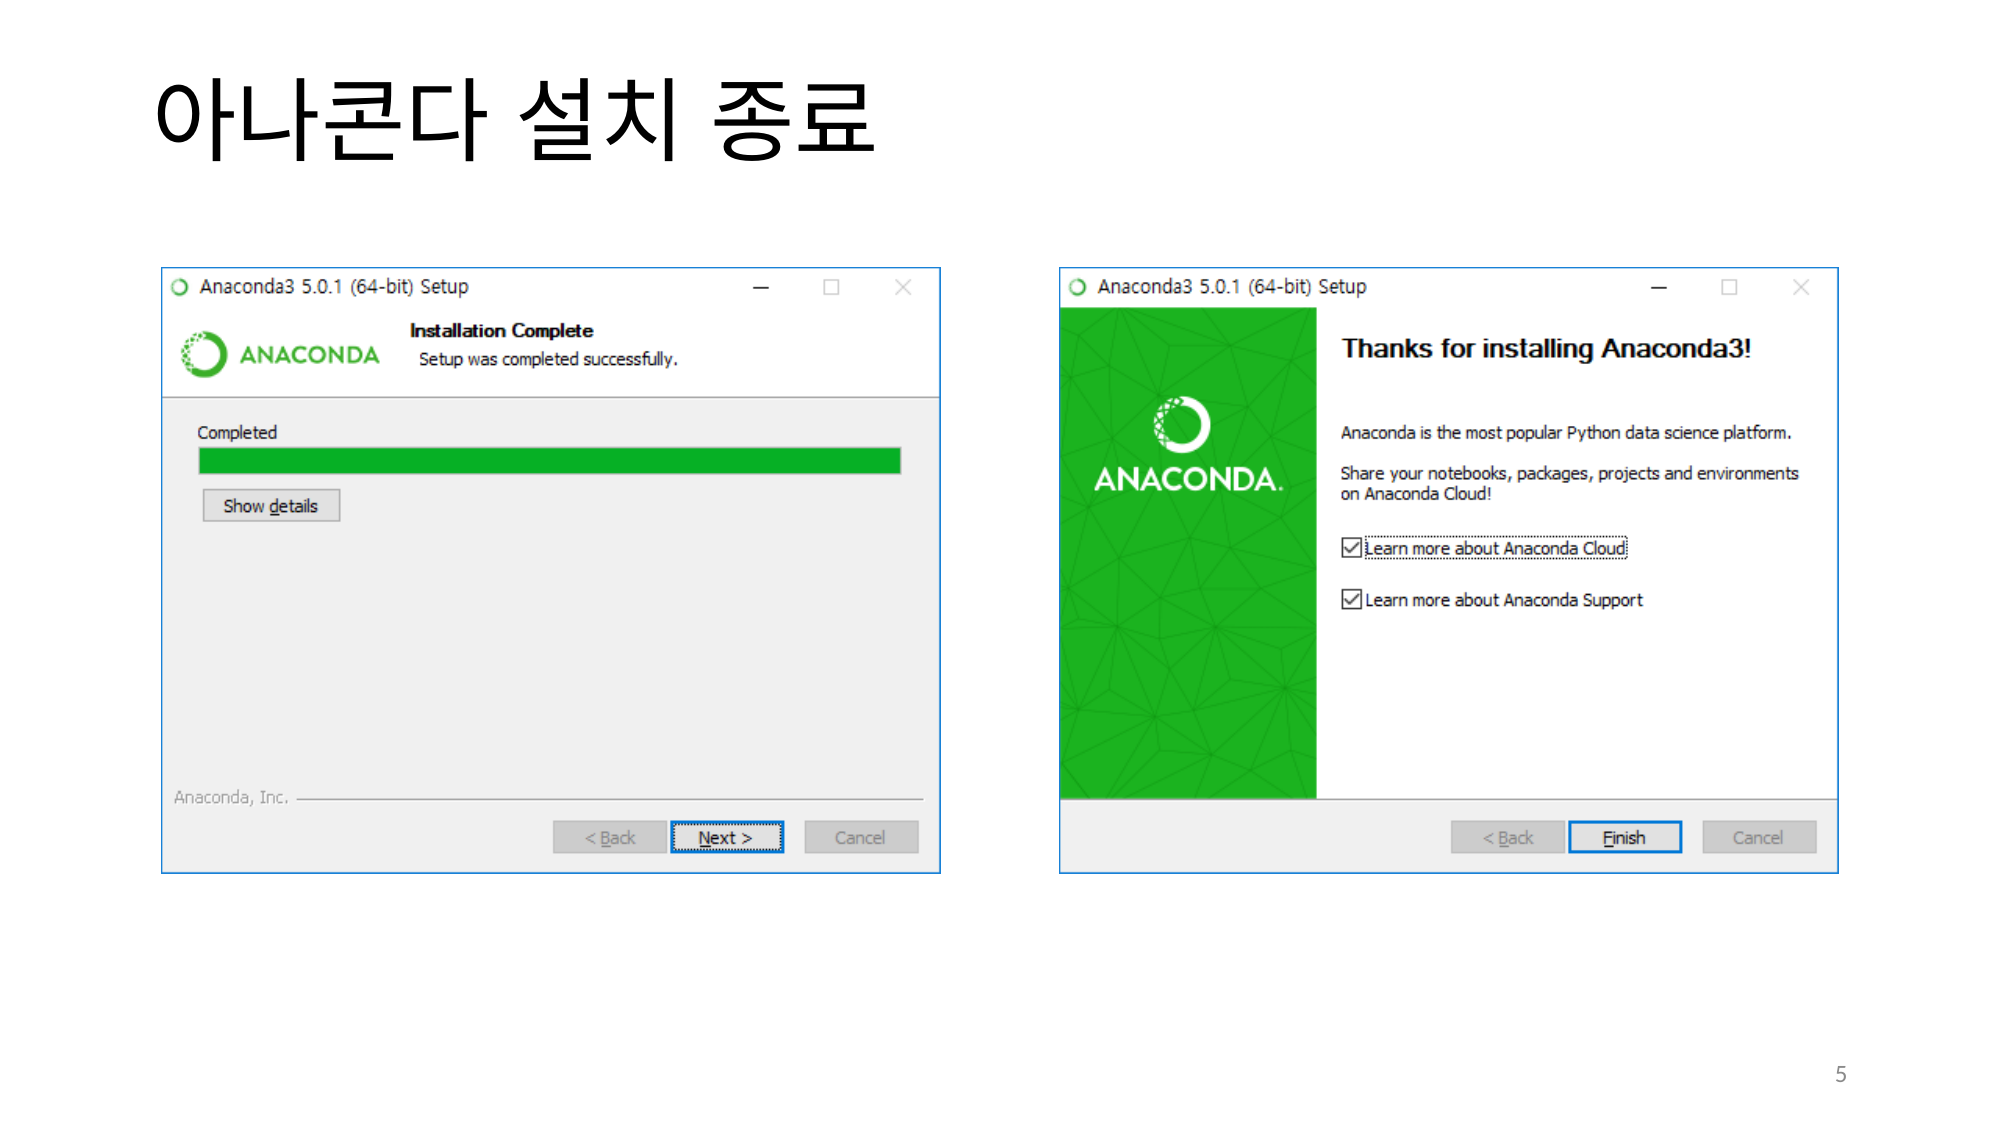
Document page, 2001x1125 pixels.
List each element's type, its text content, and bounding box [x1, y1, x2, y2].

picture [1059, 267, 1839, 874]
slide_number 5 [1412, 1042, 1863, 1103]
title 아나콘다 설치 종료 [137, 59, 1863, 190]
picture [161, 267, 942, 874]
